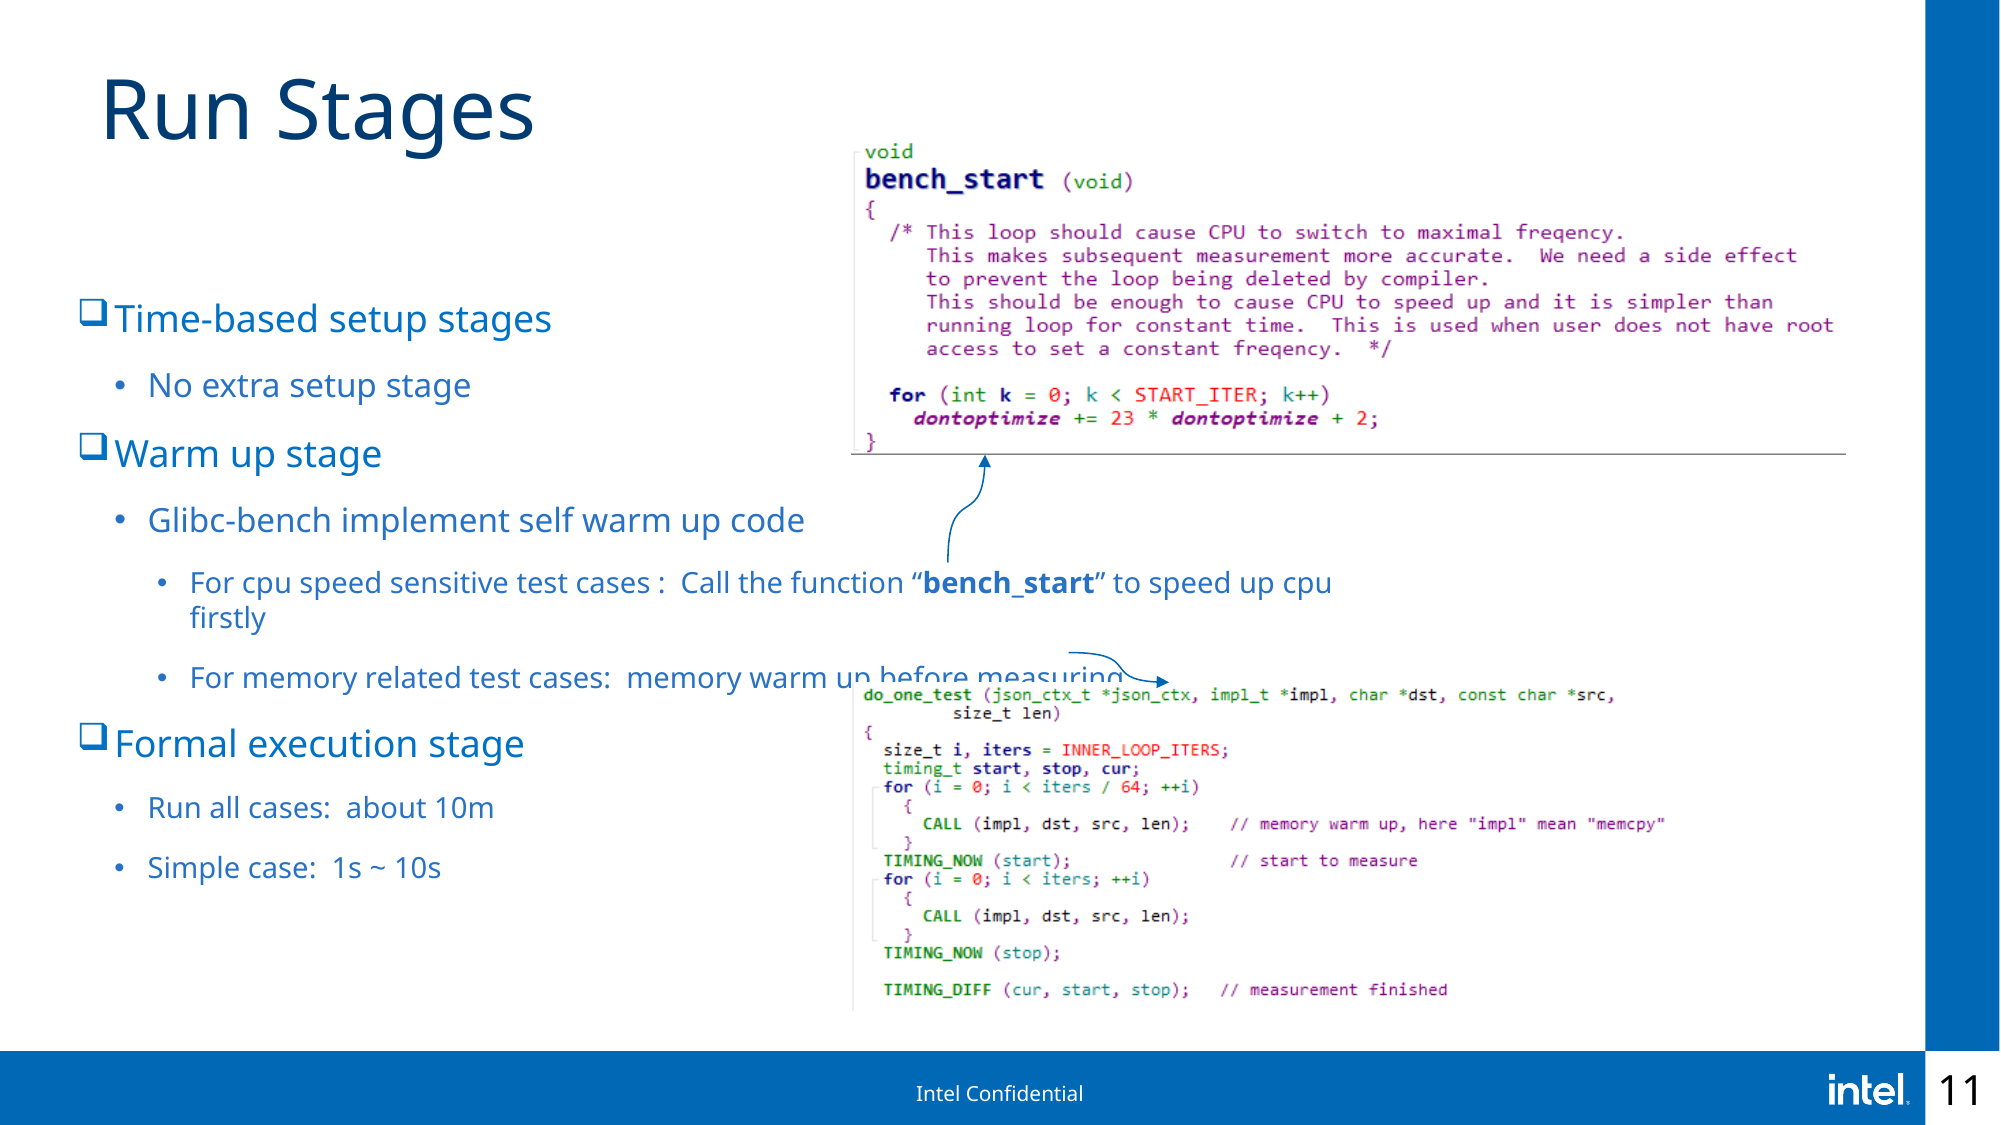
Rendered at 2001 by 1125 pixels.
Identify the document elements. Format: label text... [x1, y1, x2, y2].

text_box 11 [1922, 1056, 2000, 1125]
title Run Stages [99, 67, 1901, 259]
picture [1829, 1073, 1910, 1105]
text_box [912, 489, 1021, 528]
picture [851, 682, 1748, 1011]
list Time-based setup stages No extra setup stage Warm up stage Glibc-bench implement self warm up code For cpu speed sensitive test cases : Call the function “bench_start” to speed up cpu firstly For memory related test cases: memory warm up before measuring Formal execution stage Run all cases: about 10m Simple case: 1s ~ 10s [76, 294, 1404, 995]
picture [851, 142, 1846, 455]
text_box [1068, 652, 1170, 683]
